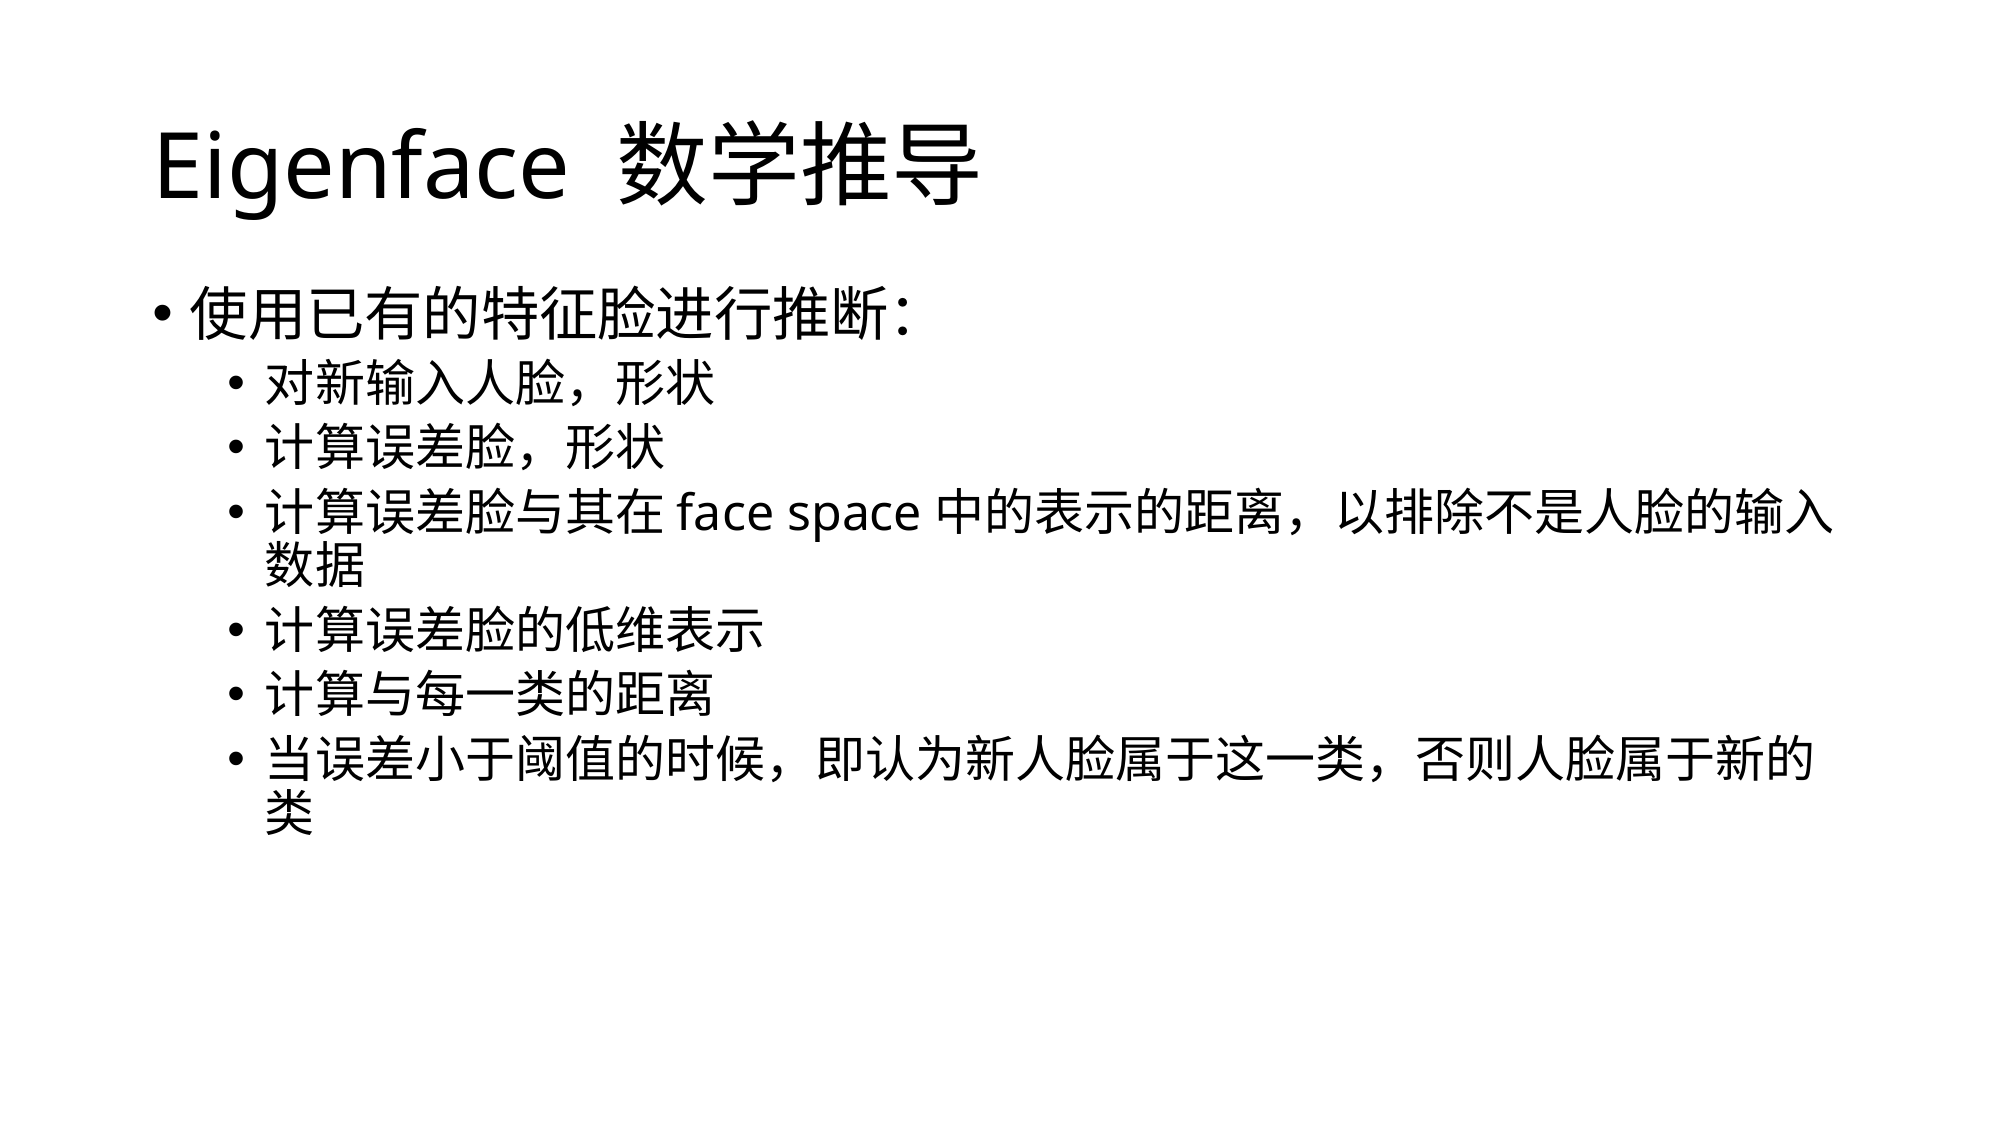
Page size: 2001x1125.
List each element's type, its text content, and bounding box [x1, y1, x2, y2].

title Eigenface 数学推导 [137, 59, 1863, 278]
